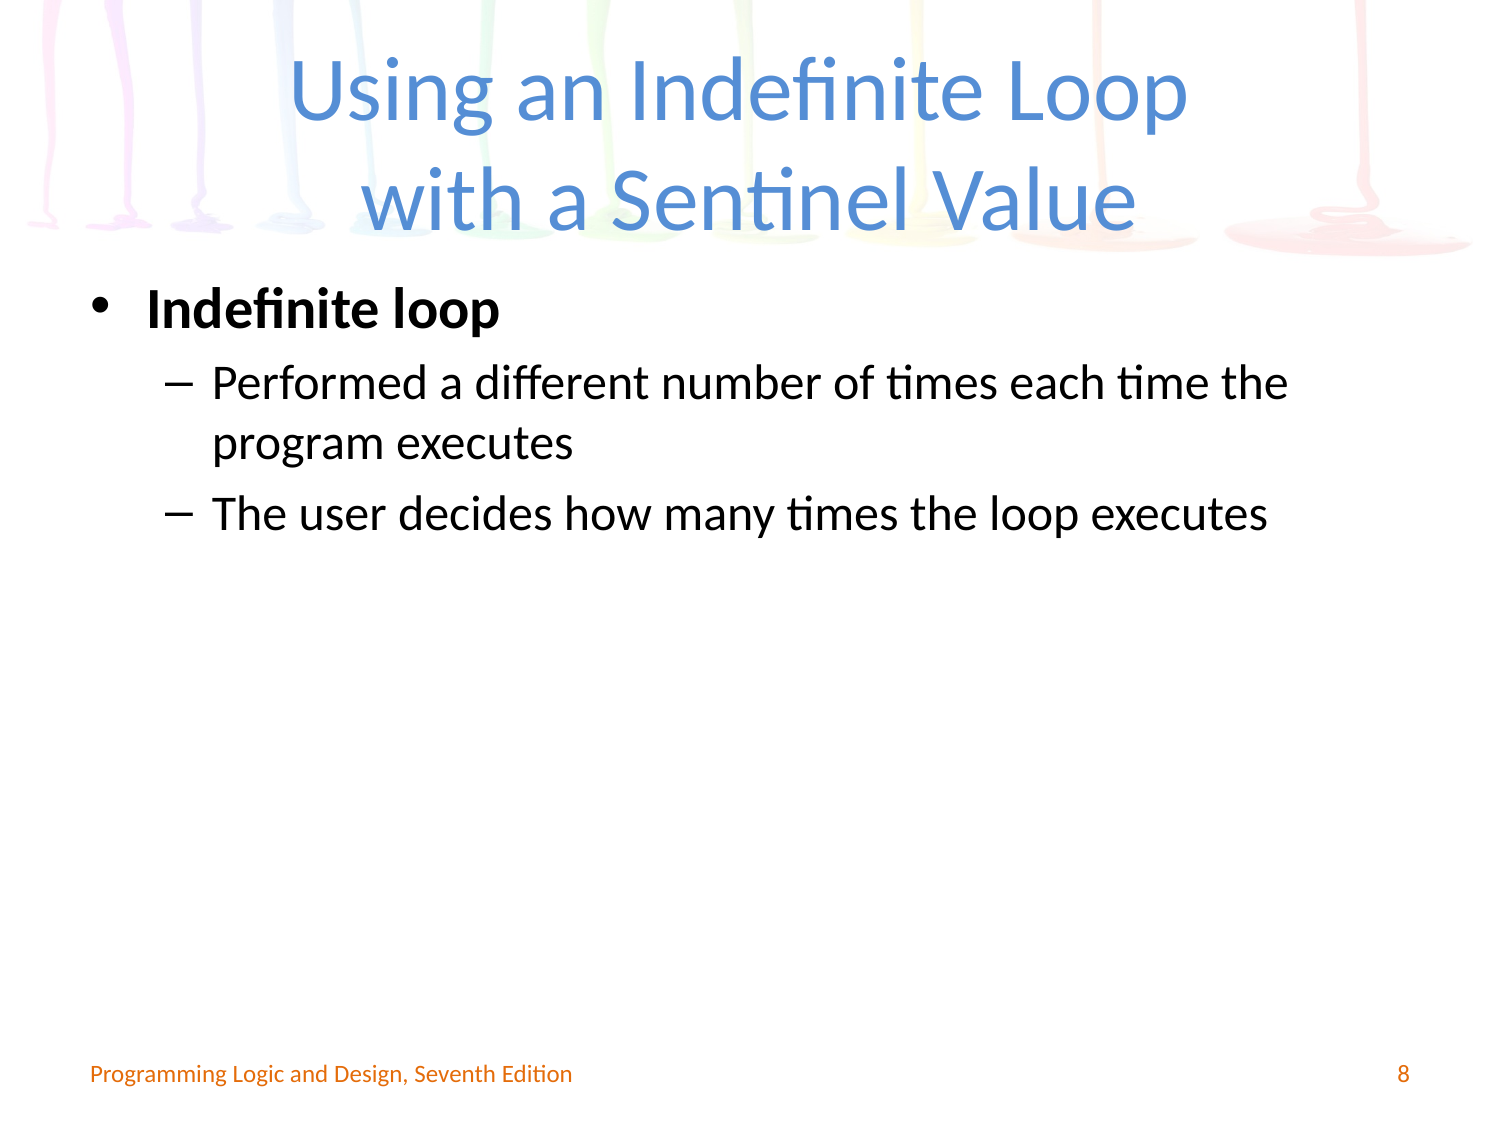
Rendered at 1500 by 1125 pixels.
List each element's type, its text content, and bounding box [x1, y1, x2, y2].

list Indefinite loop Performed a different number of times each time the program executes The user decides how many times the loop executes [74, 262, 1426, 1006]
title Using an Indefinite Loop with a Sentinel Value [74, 44, 1426, 233]
footer Programming Logic and Design, Seventh Edition [75, 1042, 988, 1103]
slide_number 8 [1074, 1042, 1425, 1103]
picture [0, 0, 1500, 263]
